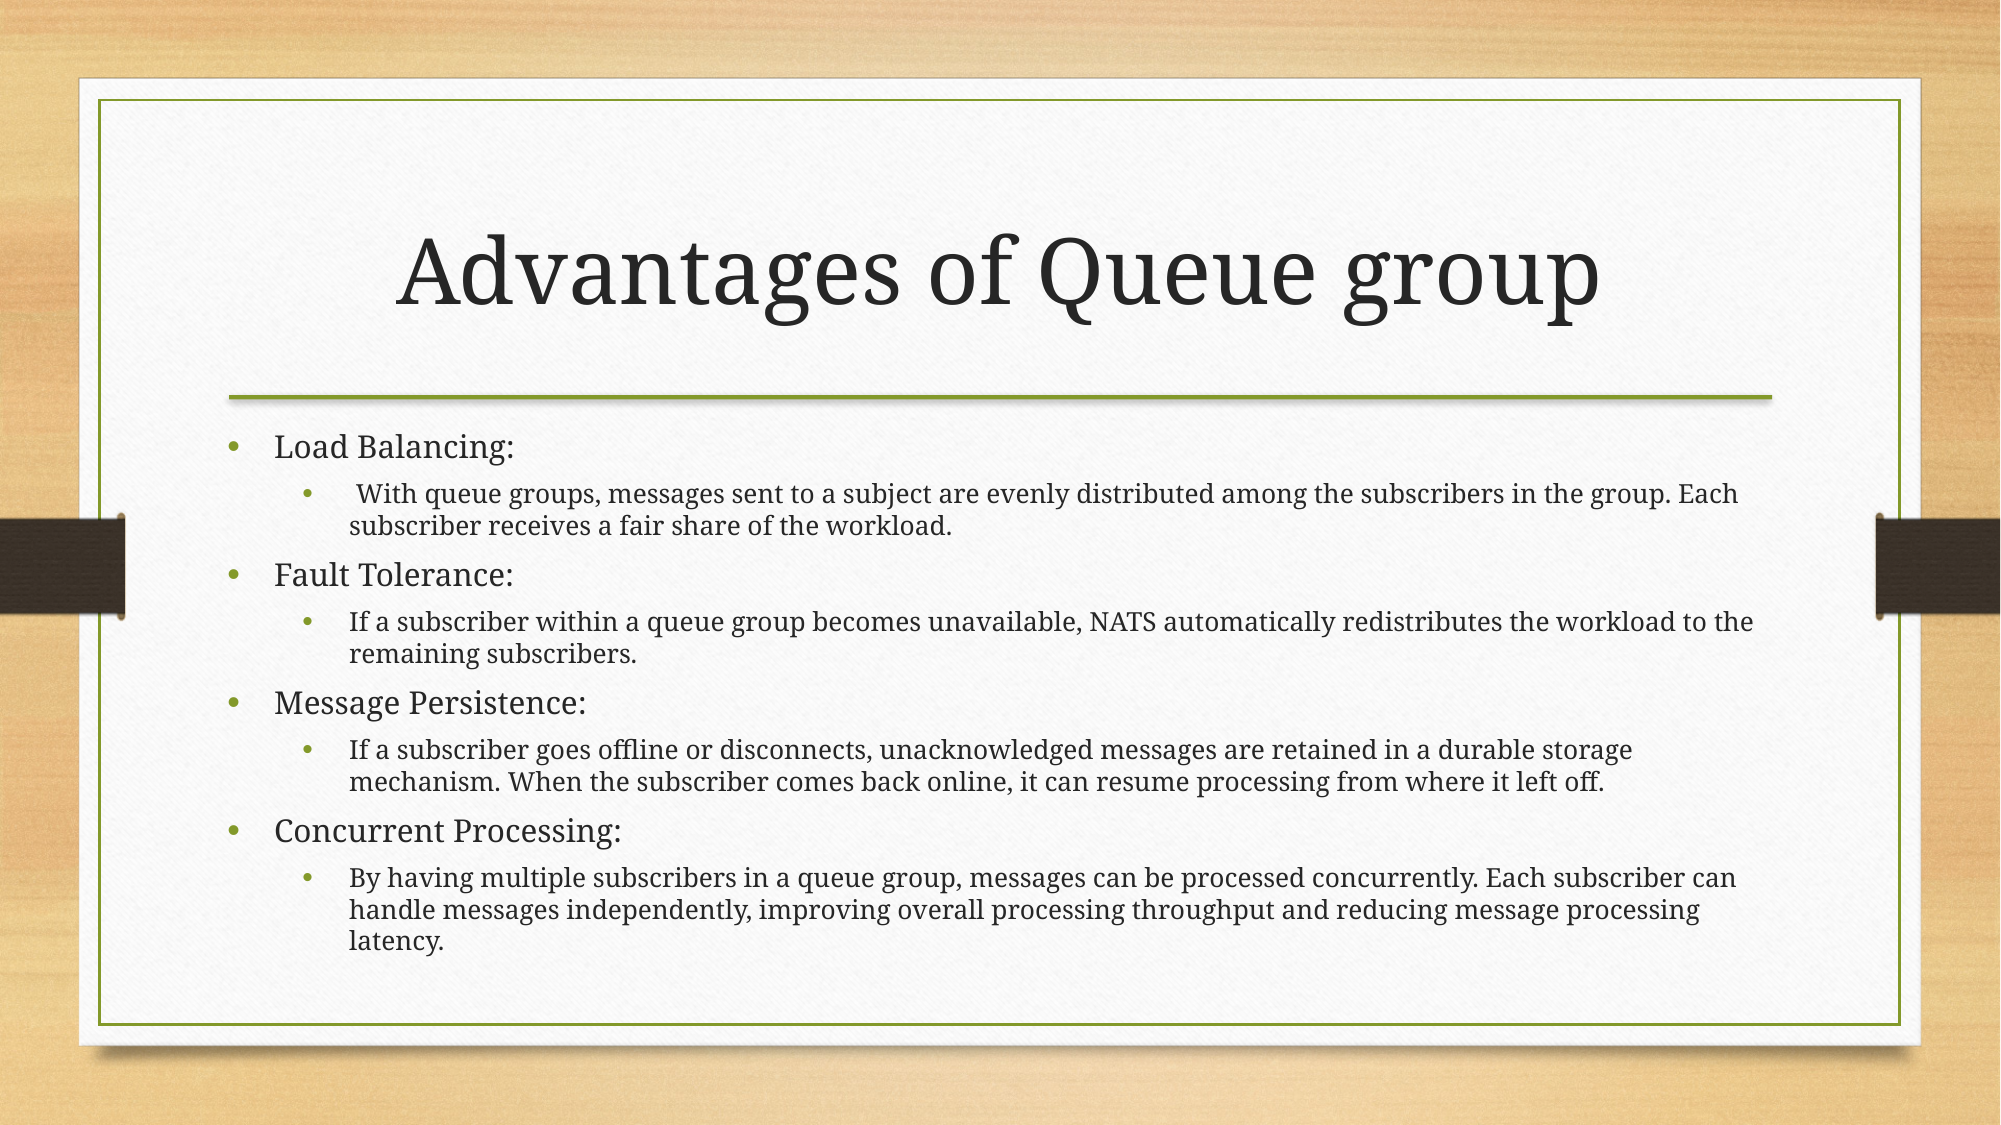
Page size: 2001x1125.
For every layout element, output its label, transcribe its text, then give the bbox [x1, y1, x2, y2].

picture [0, 0, 2001, 1125]
title Advantages of Queue group [212, 161, 1788, 375]
list Load Balancing: With queue groups, messages sent to a subject are evenly distributed among the subscribers in the group. Each subscriber receives a fair share of the workload. Fault Tolerance: If a subscriber within a queue group becomes unavailable, NATS automatically redistributes the workload to the remaining subscribers. Message Persistence: If a subscriber goes offline or disconnects, unacknowledged messages are retained in a durable storage mechanism. When the subscriber comes back online, it can resume processing from where it left off. Concurrent Processing: By having multiple subscribers in a queue group, messages can be processed concurrently. Each subscriber can handle messages independently, improving overall processing throughput and reducing message processing latency. [212, 419, 1788, 964]
